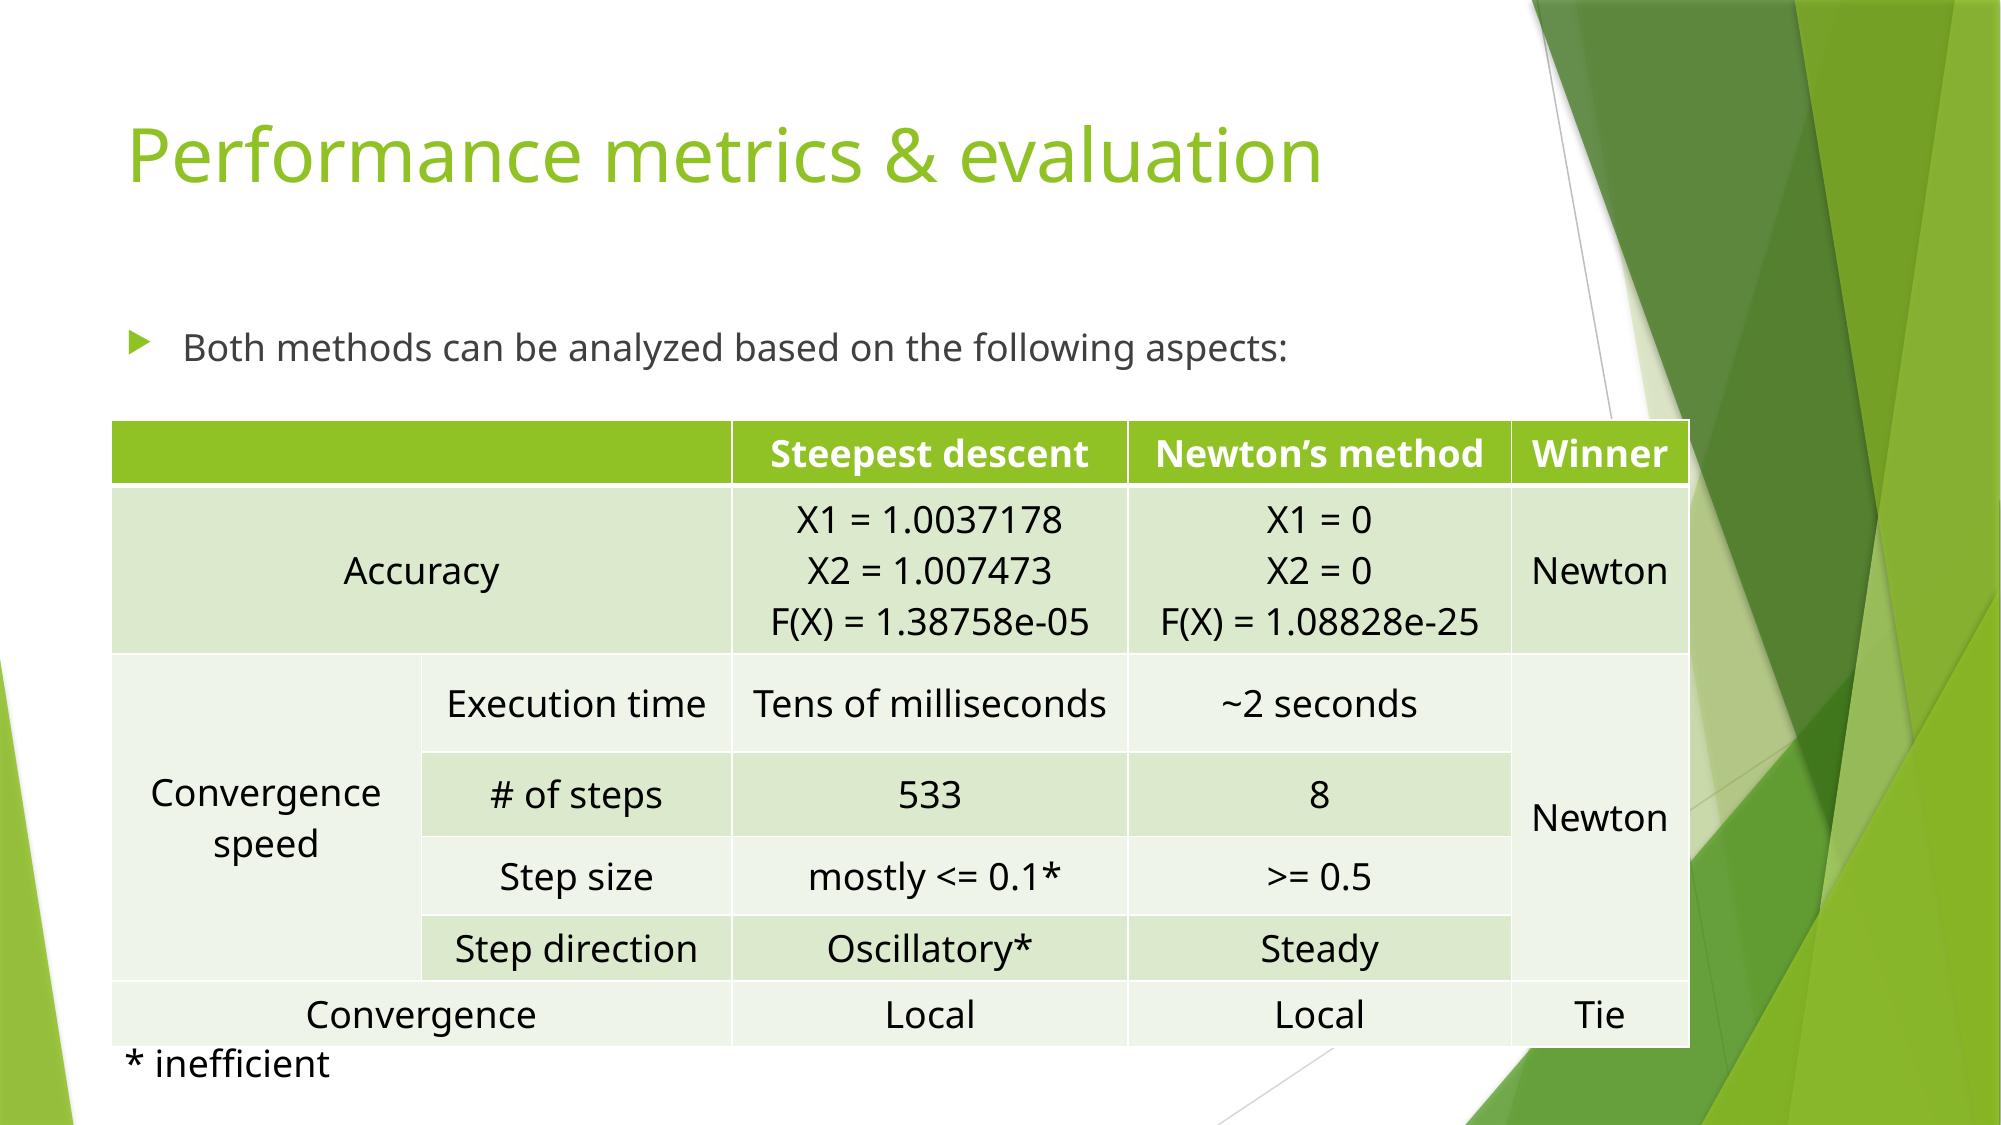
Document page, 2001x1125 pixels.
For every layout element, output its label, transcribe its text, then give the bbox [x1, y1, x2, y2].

table_cell X1 = 1.0037178 X2 = 1.007473 F(X) = 1.38758e-05 [733, 488, 1127, 653]
list Both methods can be analyzed based on the following aspects: [111, 316, 1522, 419]
table_cell Tie [1512, 982, 1688, 1046]
table_cell Local [1129, 982, 1511, 1046]
table_cell Convergence [112, 982, 731, 1046]
table_header Steepest descent [733, 421, 1127, 483]
table_cell Newton [1512, 488, 1688, 653]
table_cell Step direction [422, 916, 731, 980]
table_cell Tens of milliseconds [733, 655, 1127, 751]
table_cell >= 0.5 [1129, 837, 1511, 914]
table_cell X1 = 0 X2 = 0 F(X) = 1.08828e-25 [1129, 488, 1511, 653]
title Performance metrics & evaluation [111, 99, 1522, 316]
table_cell # of steps [422, 753, 731, 836]
table_cell Local [733, 982, 1127, 1046]
table_cell 533 [733, 753, 1127, 836]
table_header Newton’s method [1129, 421, 1511, 483]
table_cell Execution time [422, 655, 731, 751]
table_header Winner [1512, 421, 1688, 483]
table_cell ~2 seconds [1129, 655, 1511, 751]
table_cell Steady [1129, 916, 1511, 980]
table_cell Oscillatory* [733, 916, 1127, 980]
table_cell Convergence speed [112, 655, 421, 980]
table_cell Step size [422, 837, 731, 914]
text_box * inefficient [109, 1032, 346, 1093]
table_cell Newton [1512, 655, 1688, 980]
table_cell 8 [1129, 753, 1511, 836]
table_header [112, 421, 731, 483]
table_cell Accuracy [112, 488, 731, 653]
table_cell mostly <= 0.1* [733, 837, 1127, 914]
